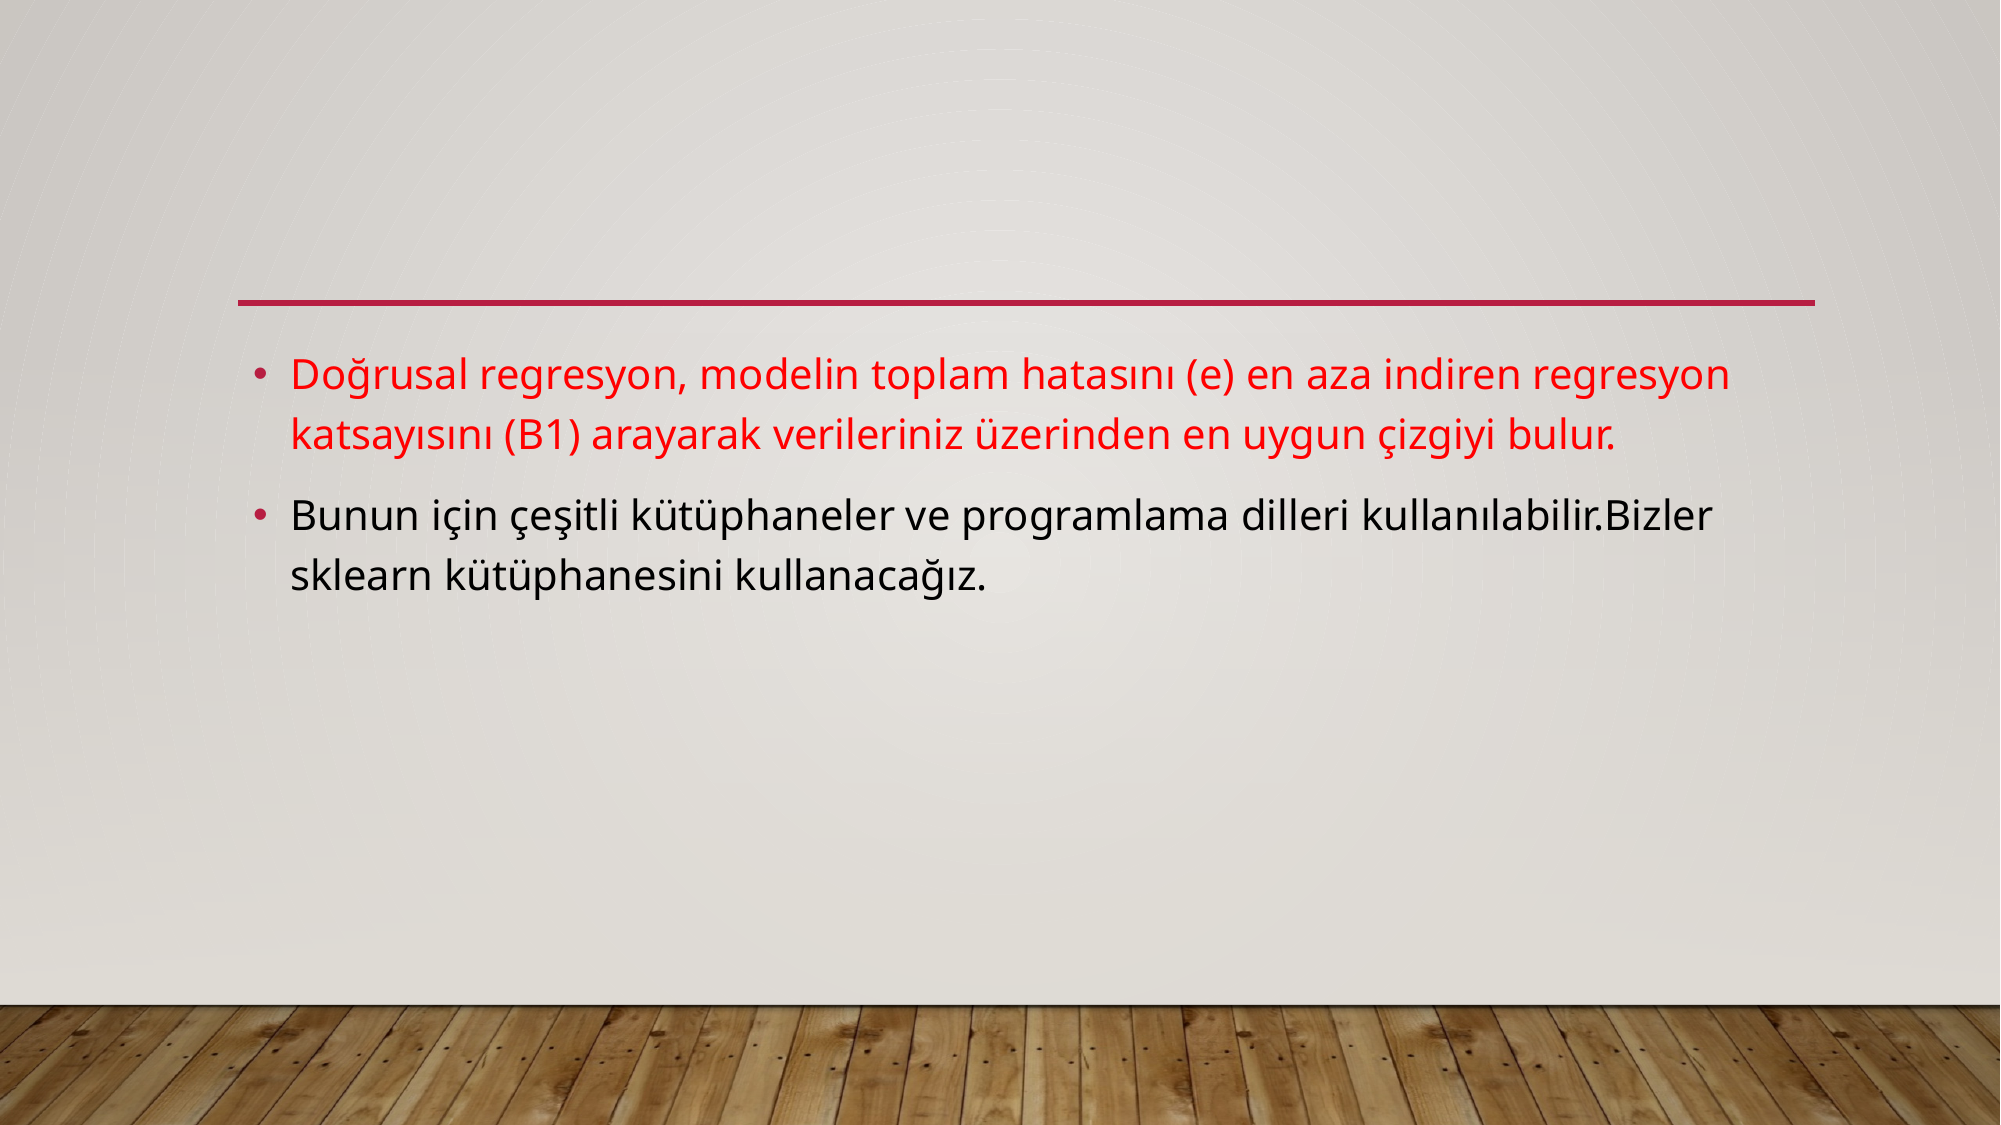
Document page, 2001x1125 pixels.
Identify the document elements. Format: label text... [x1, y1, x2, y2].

list Doğrusal regresyon, modelin toplam hatasını (e) en aza indiren regresyon katsayısını (B1) arayarak verileriniz üzerinden en uygun çizgiyi bulur. Bunun için çeşitli kütüphaneler ve programlama dilleri kullanılabilir.Bizler sklearn kütüphanesini kullanacağız. [238, 330, 1814, 897]
picture [0, 1005, 2000, 1125]
